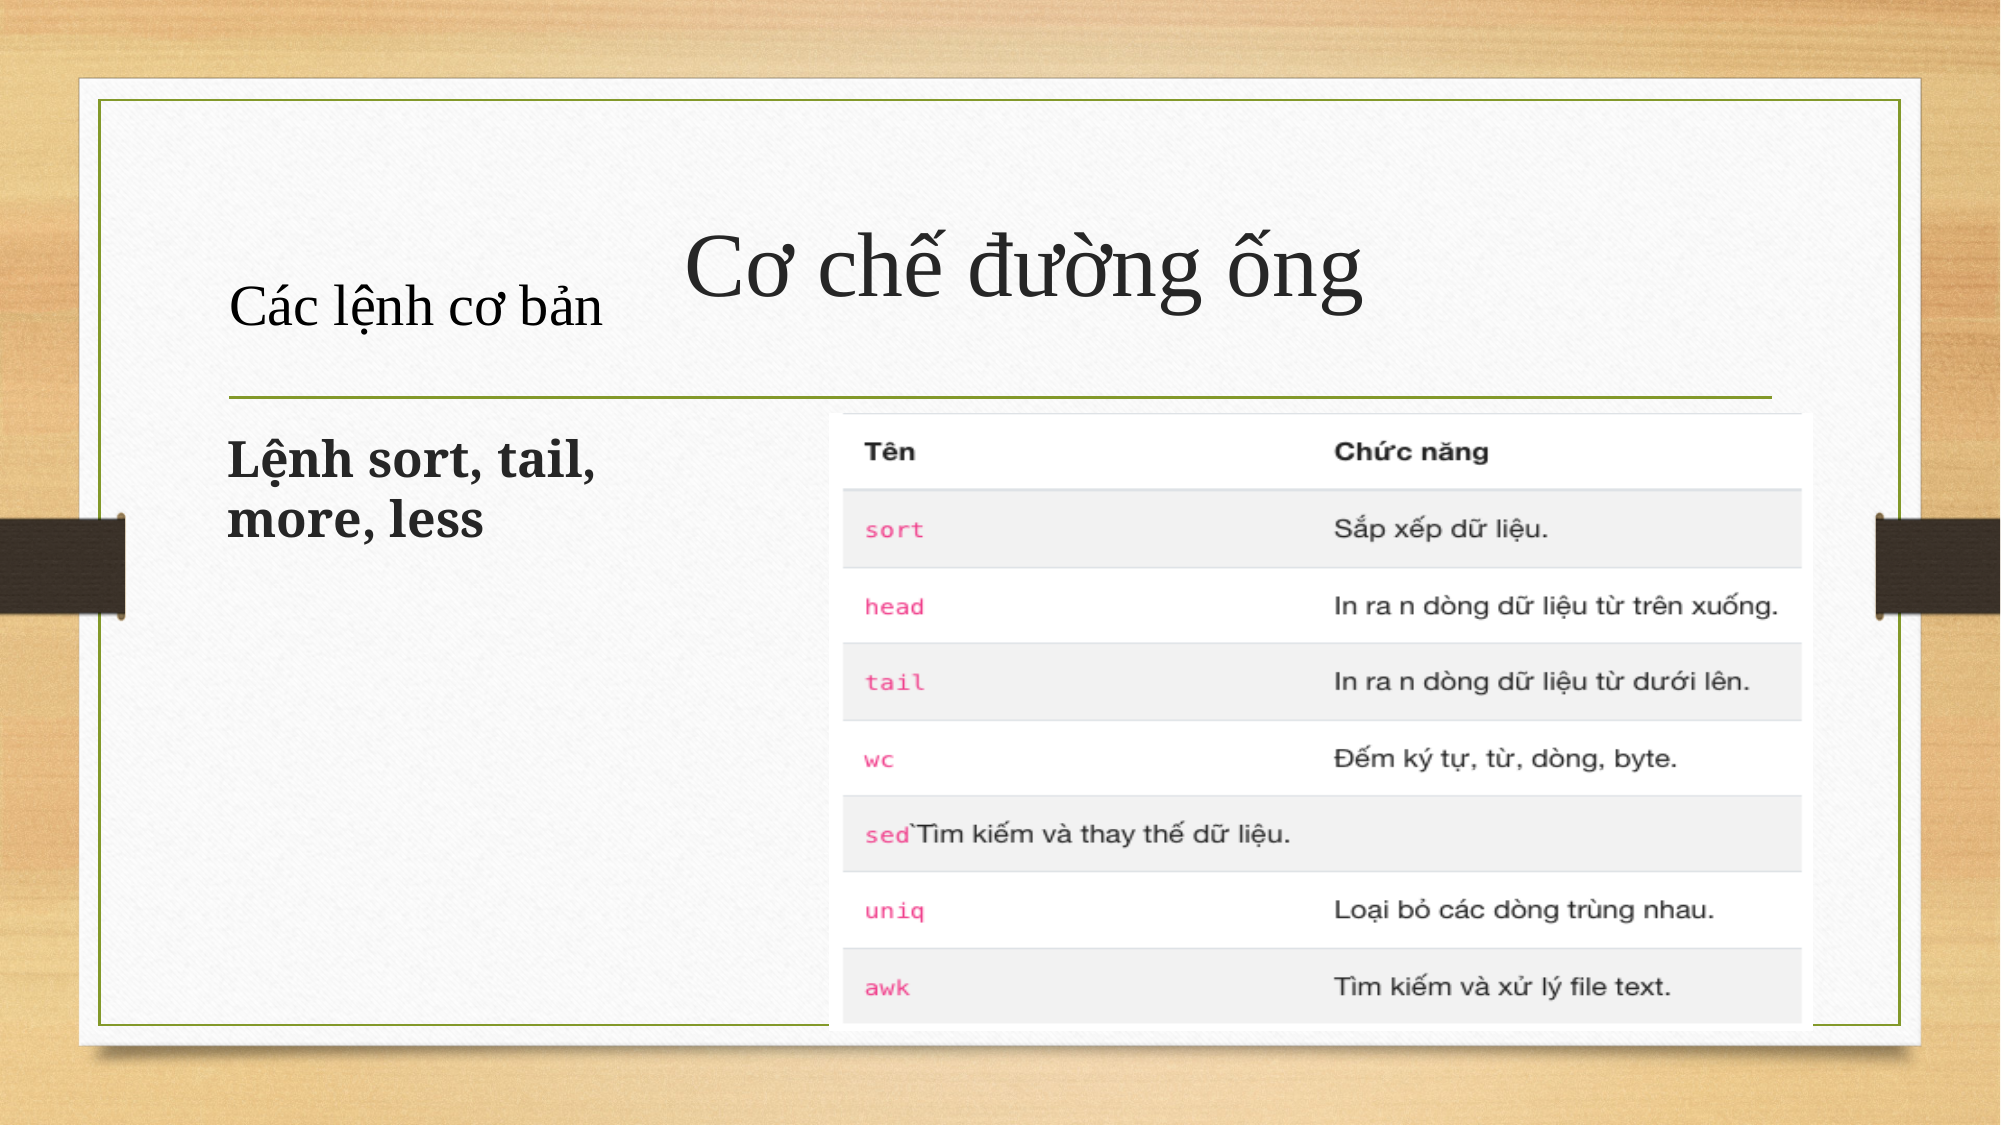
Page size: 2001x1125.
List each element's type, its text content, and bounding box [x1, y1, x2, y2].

text_box Cơ chế đường ống [237, 186, 1813, 335]
list Lệnh sort, tail, more, less [212, 419, 622, 964]
text_box Các lệnh cơ bản [214, 260, 620, 345]
picture [0, 0, 2001, 1125]
